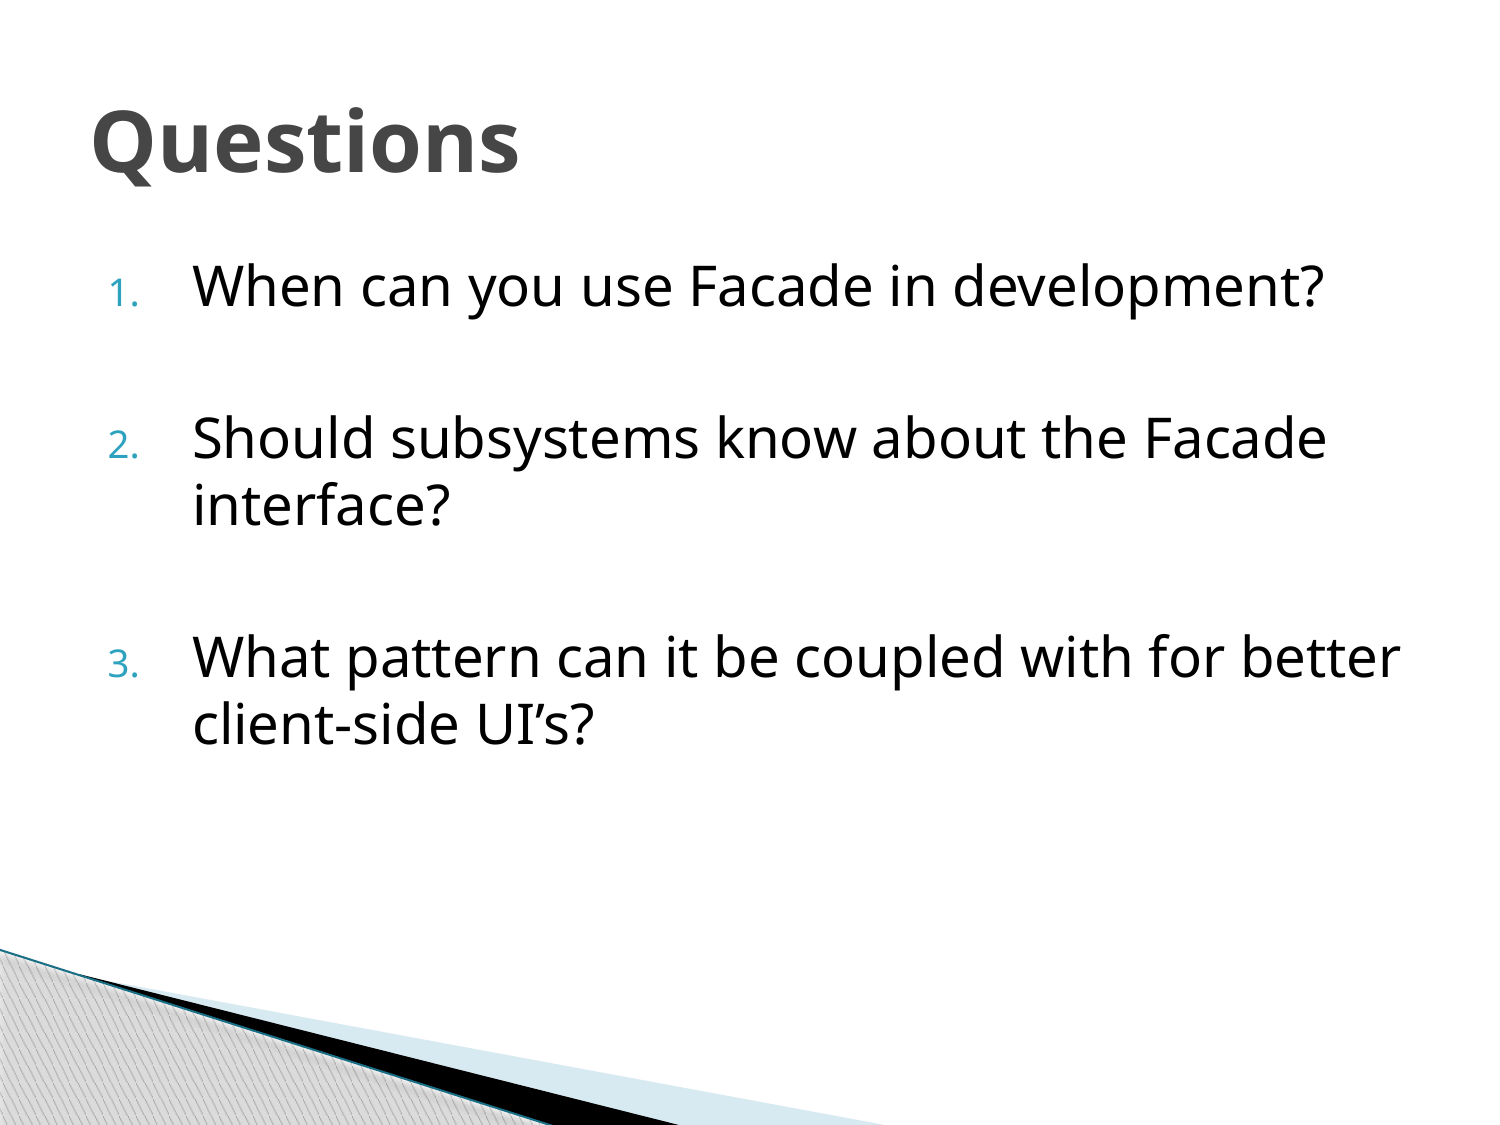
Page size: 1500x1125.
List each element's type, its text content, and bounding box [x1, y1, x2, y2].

list When can you use Facade in development? Should subsystems know about the Facade interface? What pattern can it be coupled with for better client-side UI’s? [75, 243, 1425, 986]
title Questions [75, 45, 1425, 233]
